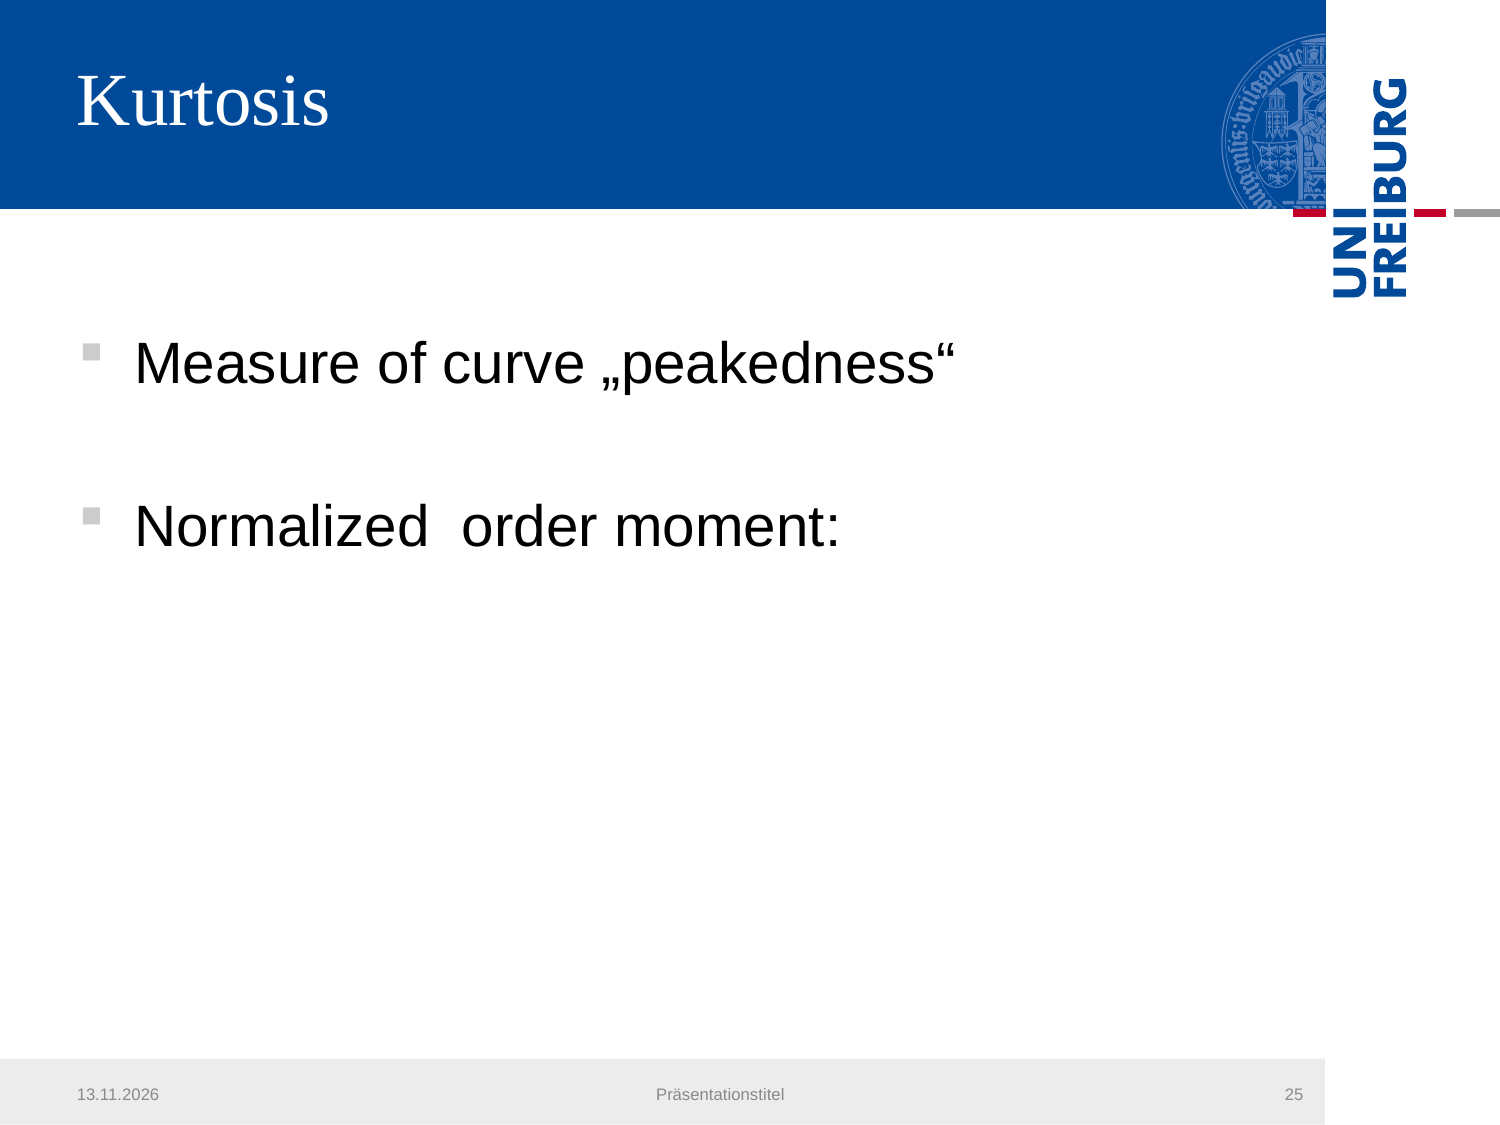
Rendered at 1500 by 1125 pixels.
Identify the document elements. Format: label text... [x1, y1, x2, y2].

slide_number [76, 1074, 207, 1114]
title Kurtosis [76, 50, 1235, 169]
footer Präsentationstitel [230, 1074, 1211, 1114]
slide_number 25 [1234, 1074, 1304, 1114]
